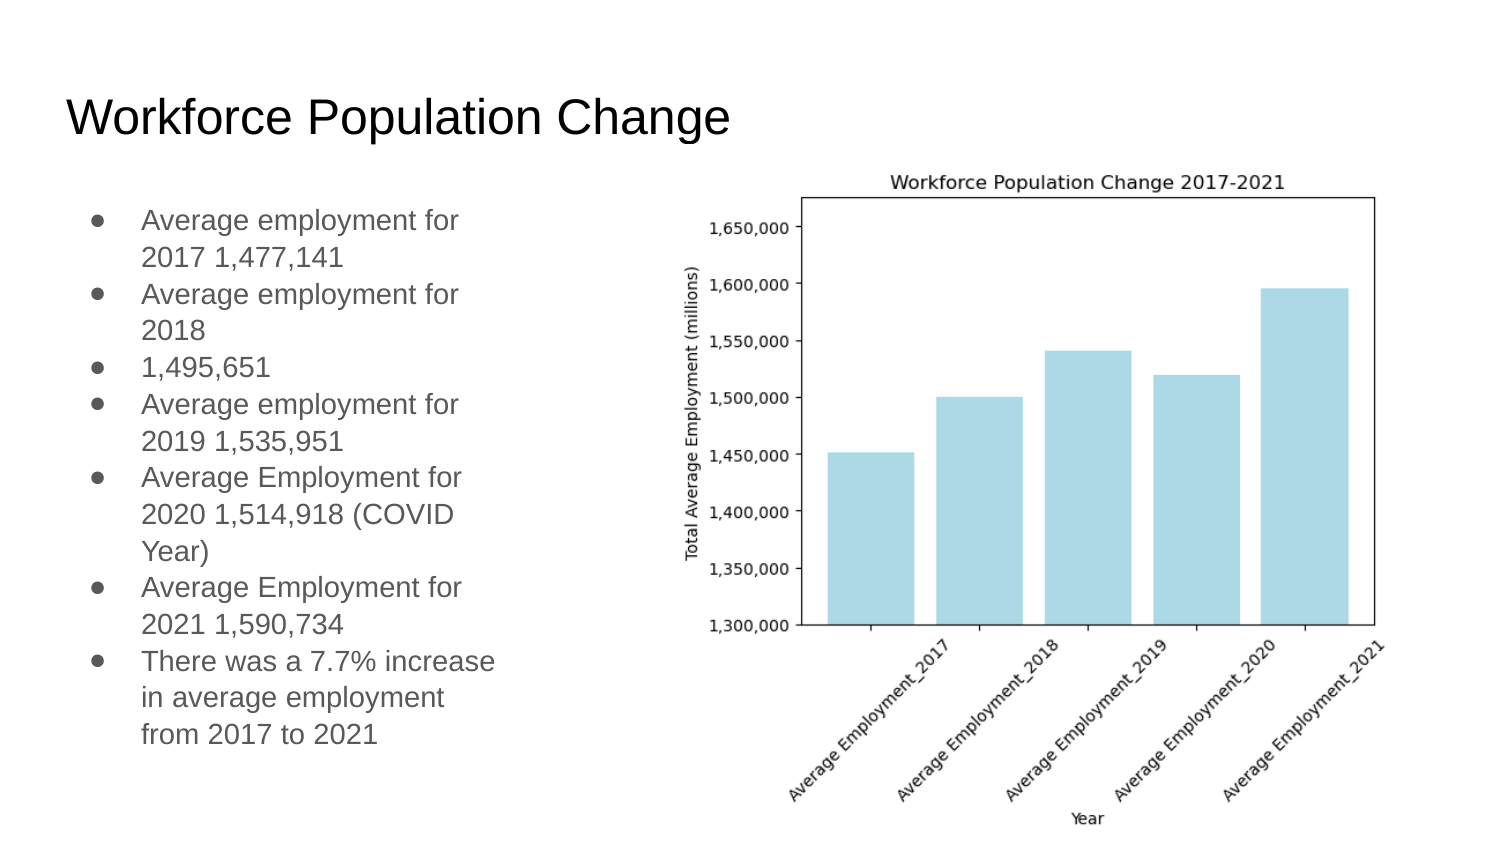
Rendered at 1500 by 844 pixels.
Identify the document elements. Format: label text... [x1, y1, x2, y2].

picture [621, 144, 1500, 844]
title Workforce Population Change [51, 35, 1329, 160]
list Average employment for 2017 1,477,141 Average employment for 2018 1,495,651 Average employment for 2019 1,535,951 Average Employment for 2020 1,514,918 (COVID Year) Average Employment for 2021 1,590,734 There was a 7.7% increase in average employment from 2017 to 2021 [51, 185, 512, 707]
